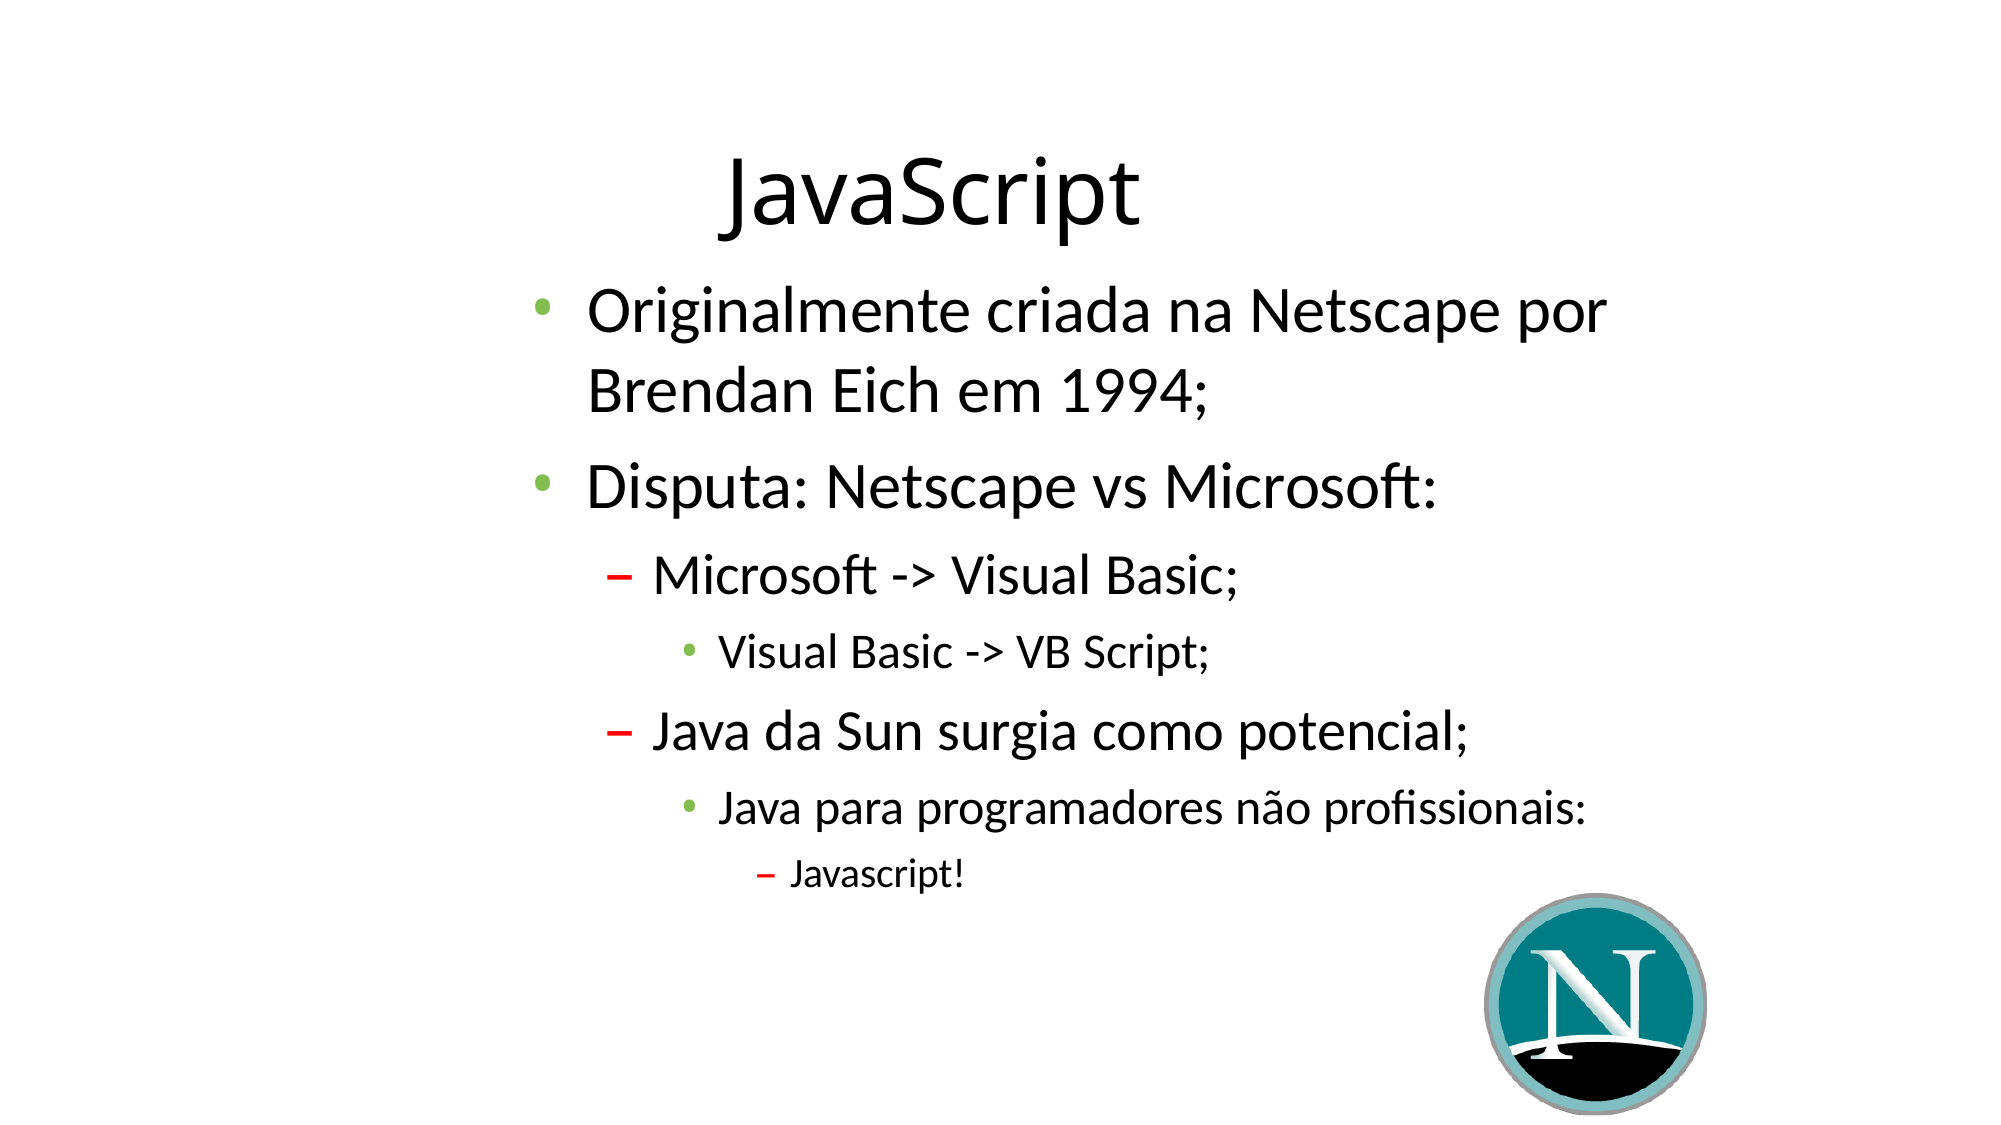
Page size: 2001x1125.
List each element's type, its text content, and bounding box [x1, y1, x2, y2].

text_box Originalmente criada na Netscape por Brendan Eich em 1994; Disputa: Netscape vs Microsoft: Microsoft -> Visual Basic; Visual Basic -> VB Script; Java da Sun surgia como potencial; Java para programadores não profissionais: – Javascript! [528, 263, 1616, 896]
picture [1484, 893, 1707, 1116]
title JavaScript [387, 55, 2000, 283]
